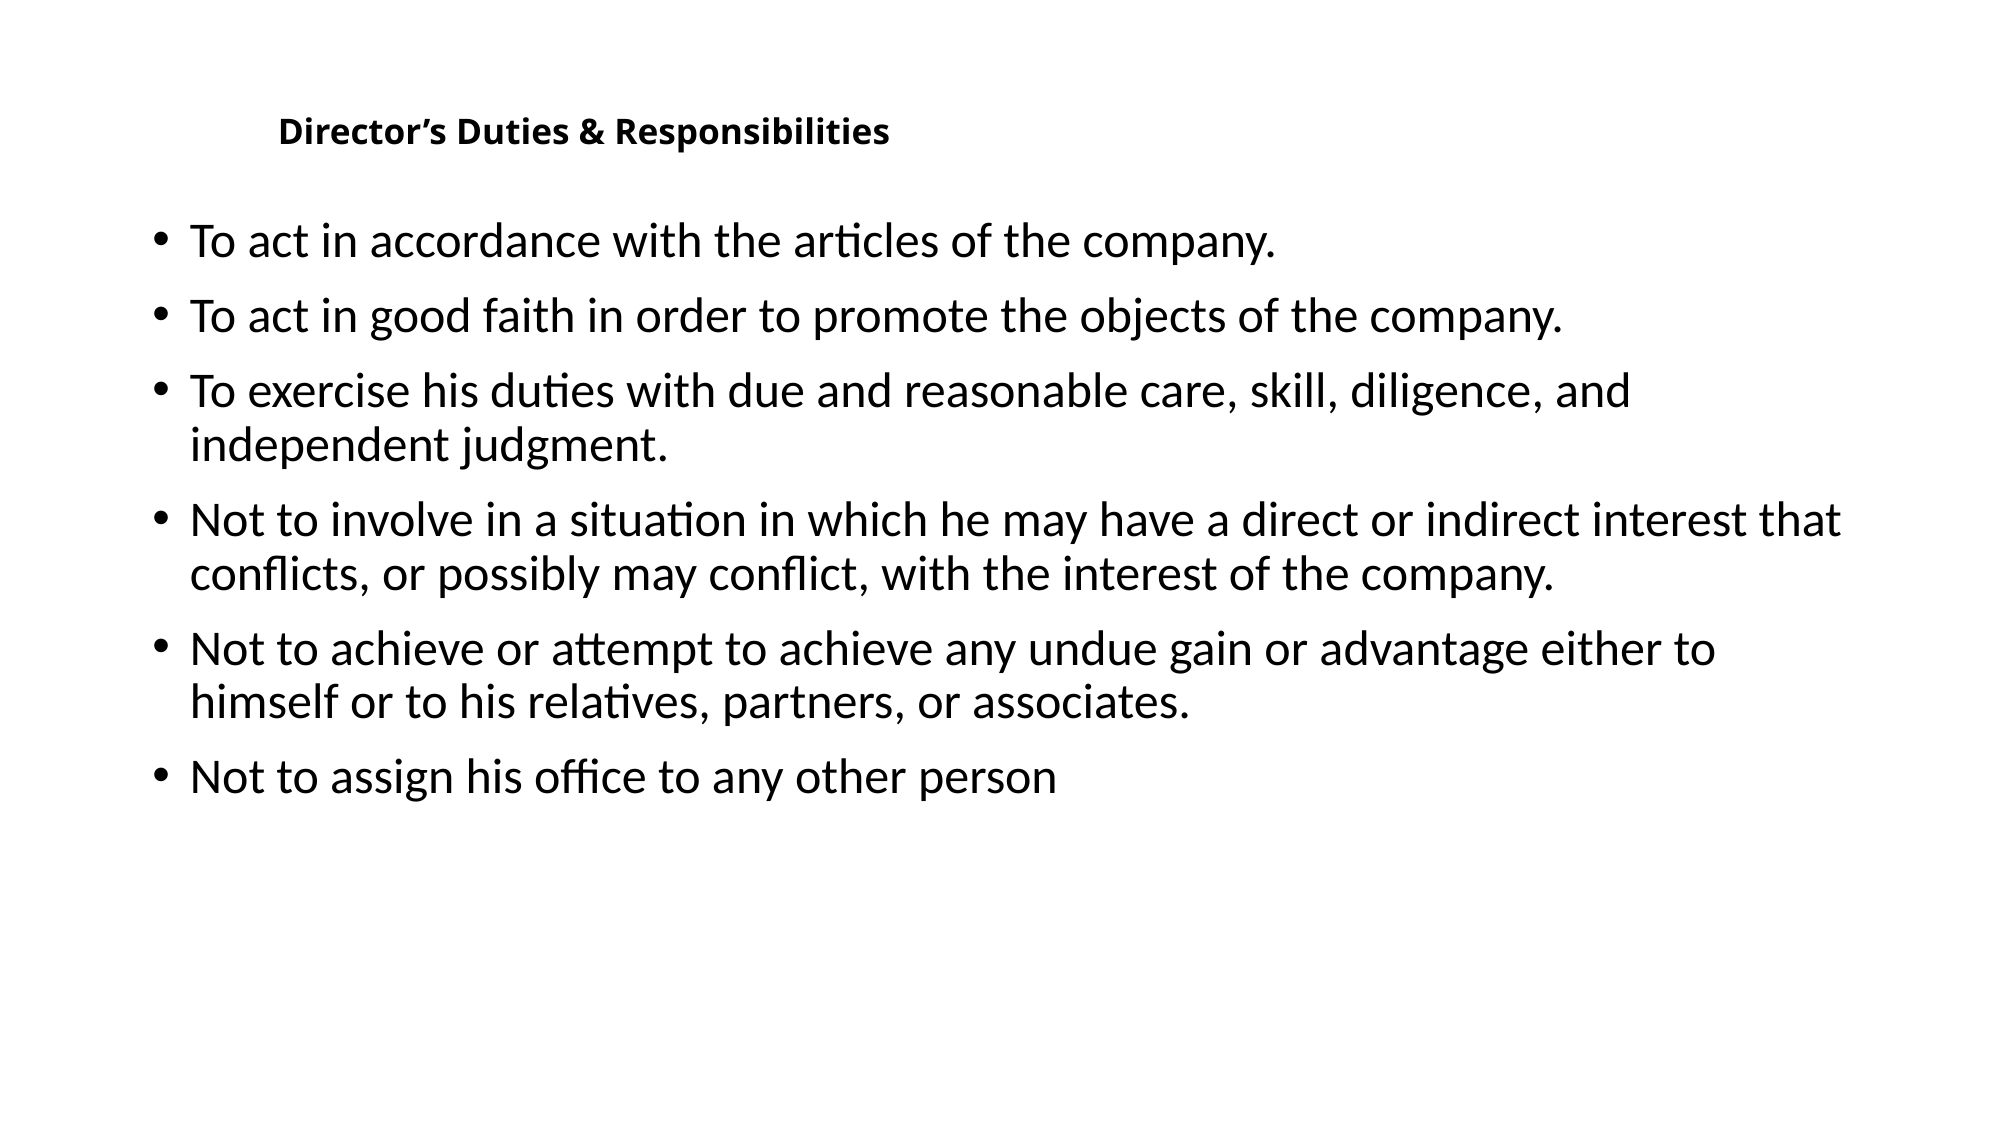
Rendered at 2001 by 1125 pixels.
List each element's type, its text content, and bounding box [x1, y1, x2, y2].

list To act in accordance with the articles of the company. To act in good faith in order to promote the objects of the company. To exercise his duties with due and reasonable care, skill, diligence, and independent judgment. Not to involve in a situation in which he may have a direct or indirect interest that conflicts, or possibly may conflict, with the interest of the company. Not to achieve or attempt to achieve any undue gain or advantage either to himself or to his relatives, partners, or associates. Not to assign his office to any other person [137, 207, 1863, 1014]
title Director’s Duties & Responsibilities [262, 106, 1863, 202]
